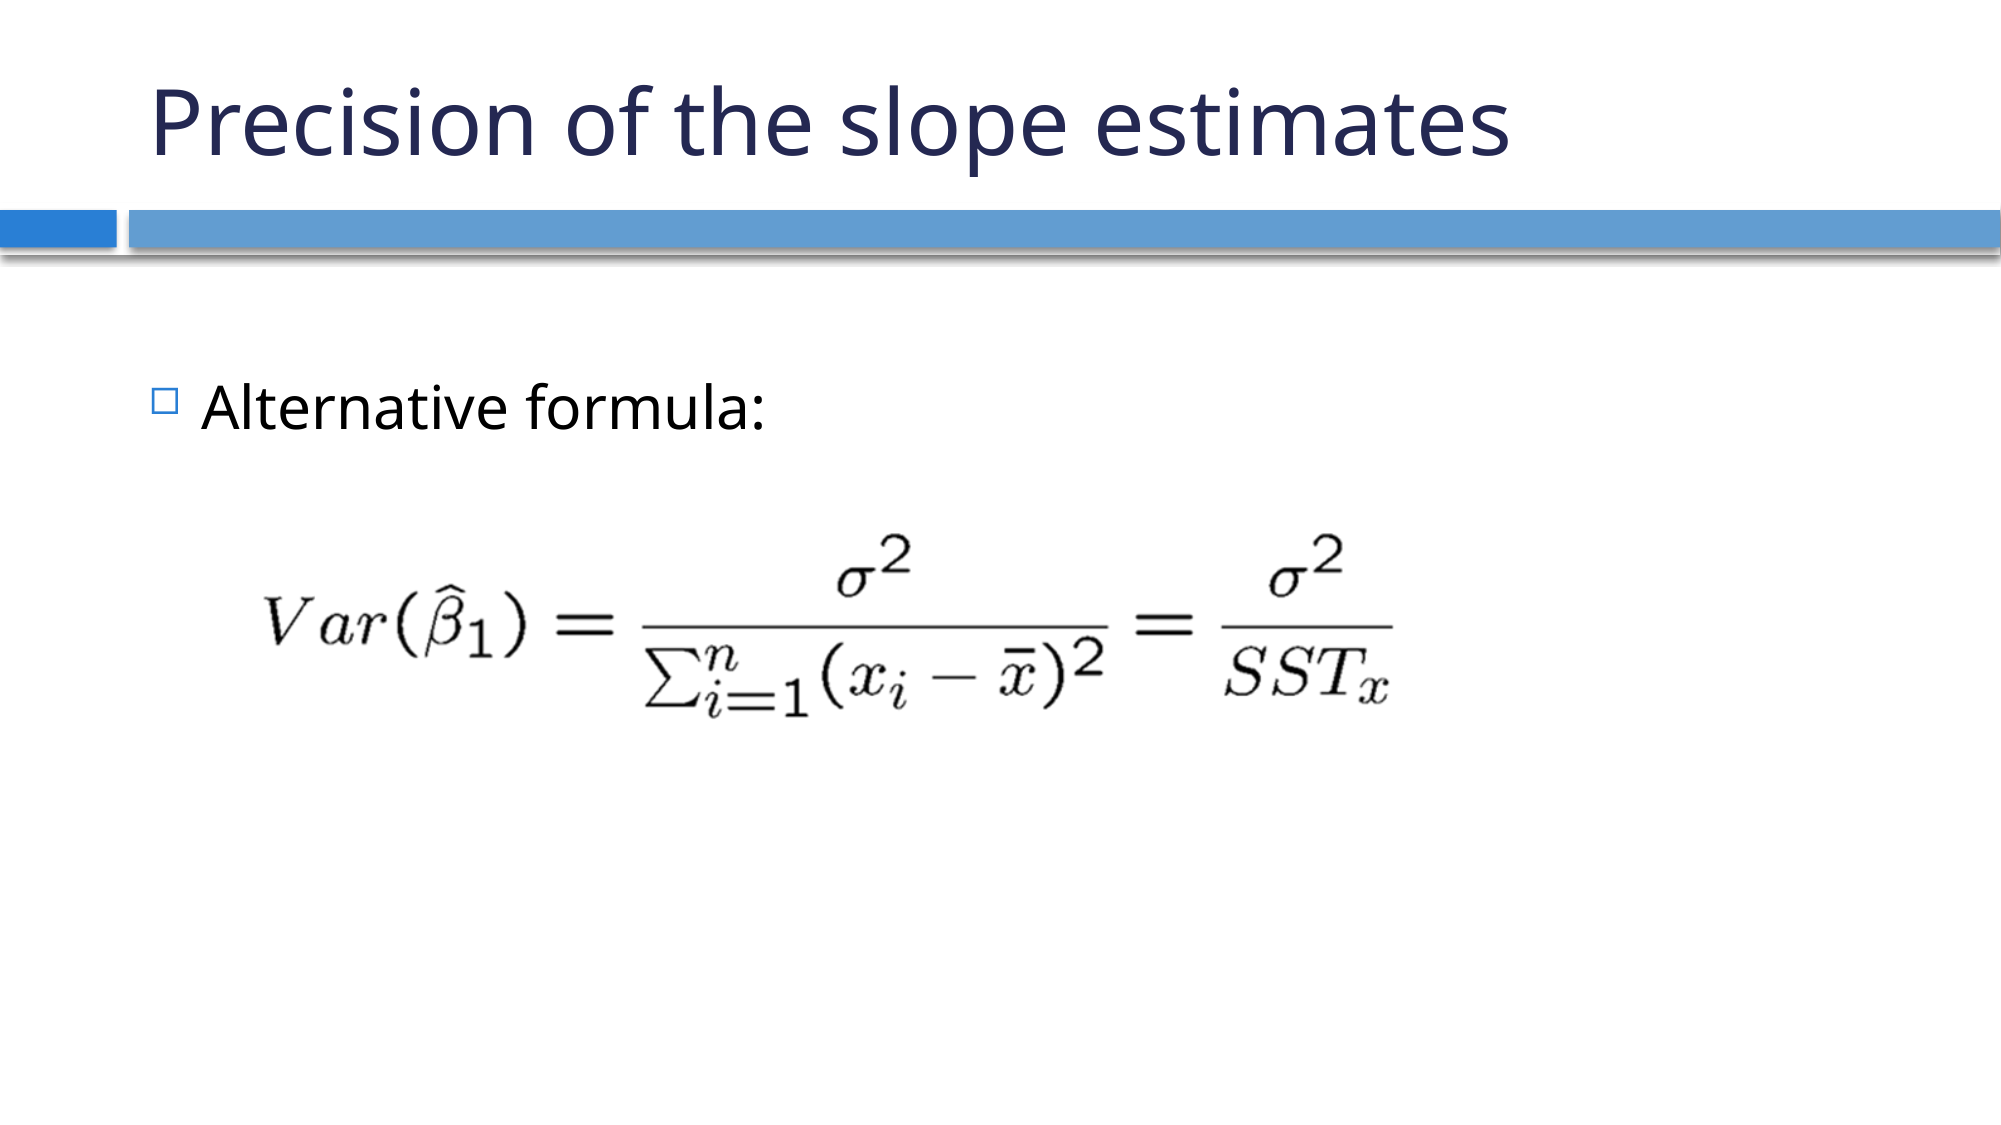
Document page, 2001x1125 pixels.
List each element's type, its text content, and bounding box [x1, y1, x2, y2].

title Precision of the slope estimates [133, 37, 1918, 200]
picture [149, 532, 1606, 756]
list Alternative formula: [133, 275, 1825, 1013]
